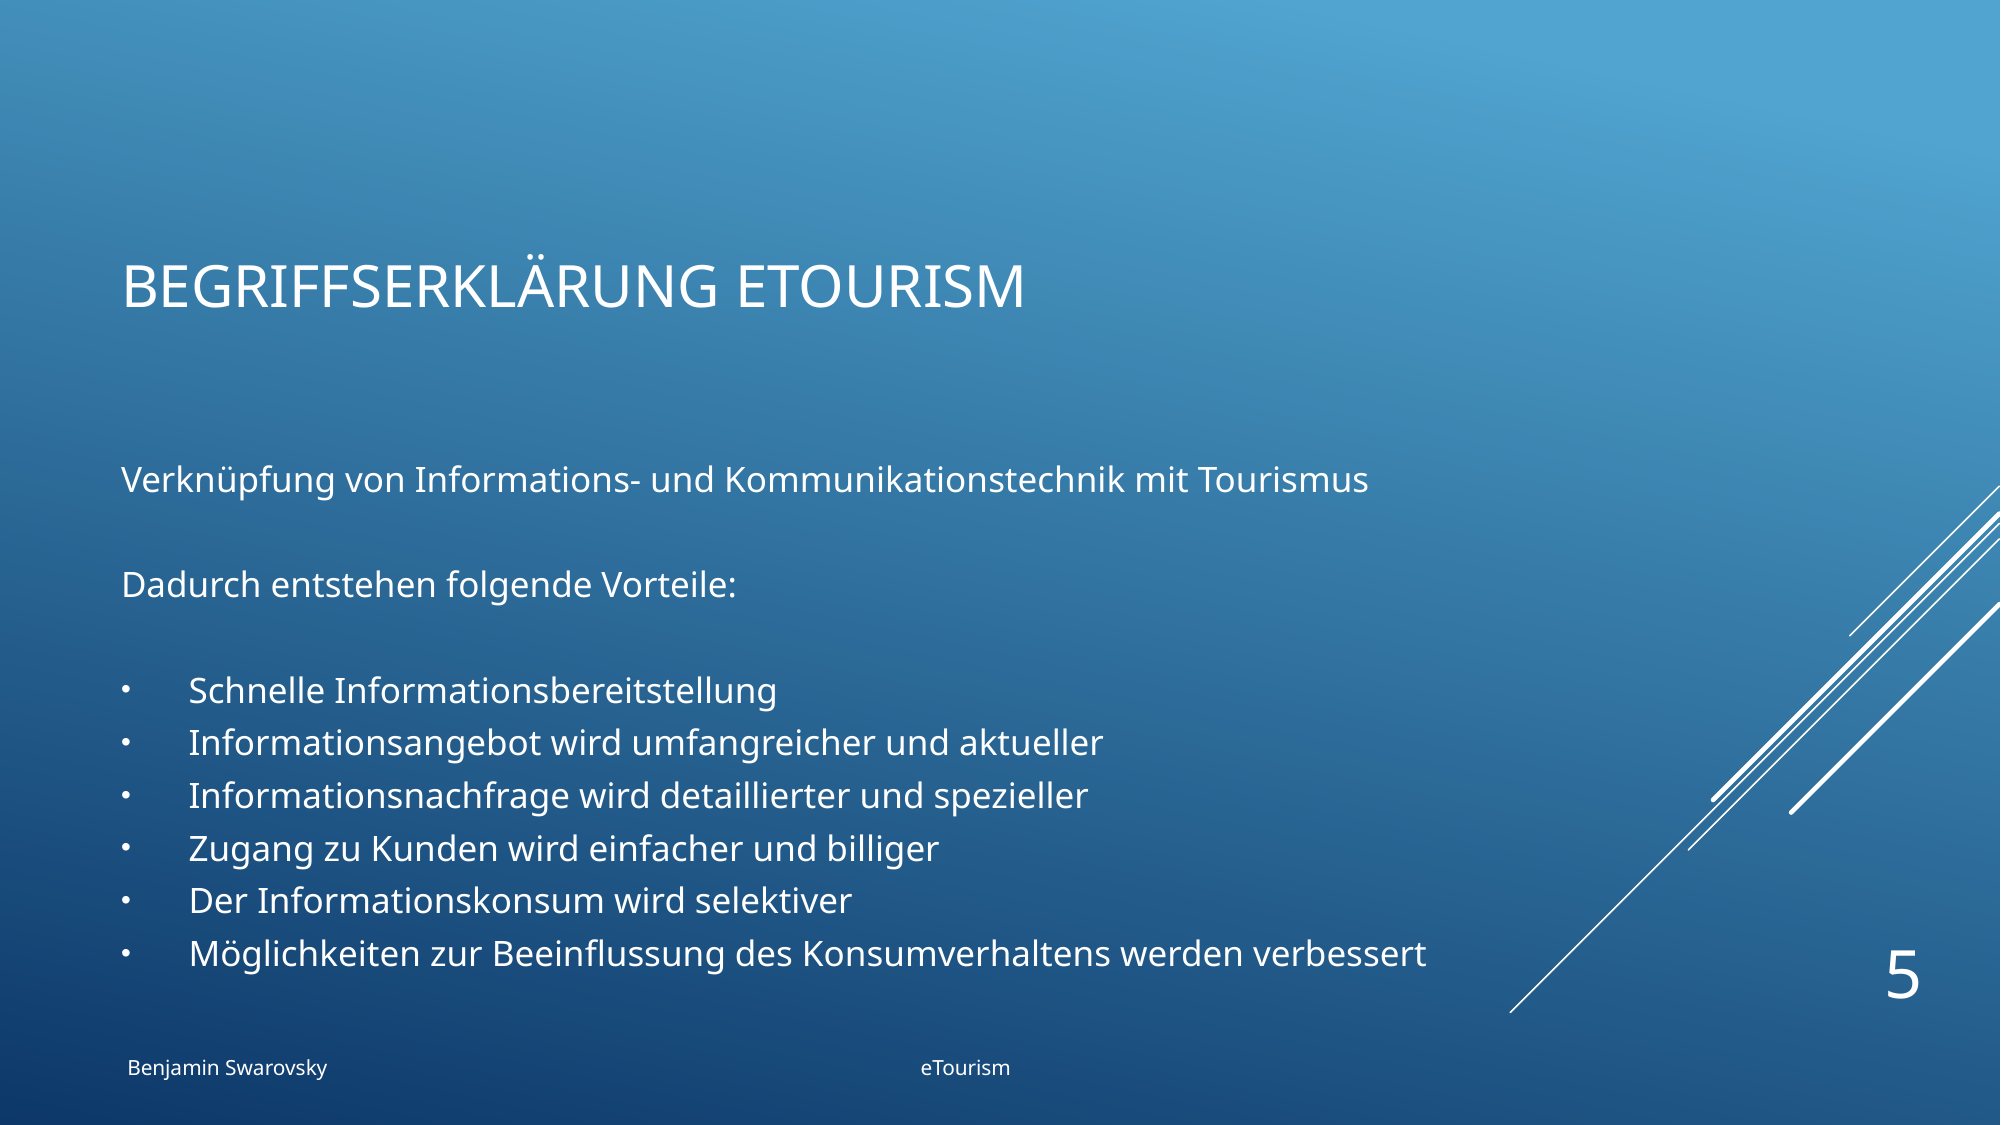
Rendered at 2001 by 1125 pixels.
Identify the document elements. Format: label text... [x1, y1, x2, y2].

footer Benjamin Swarovsky eTourism [112, 1046, 1350, 1107]
slide_number 5 [1750, 919, 1938, 1030]
list Verknüpfung von Informations- und Kommunikationstechnik mit Tourismus Dadurch entstehen folgende Vorteile: Schnelle Informationsbereitstellung Informationsangebot wird umfangreicher und aktueller Informationsnachfrage wird detaillierter und spezieller Zugang zu Kunden wird einfacher und billiger Der Informationskonsum wird selektiver Möglichkeiten zur Beeinflussung des Konsumverhaltens werden verbessert [106, 450, 1549, 985]
title Begriffserklärung eTourism [106, 169, 1593, 398]
